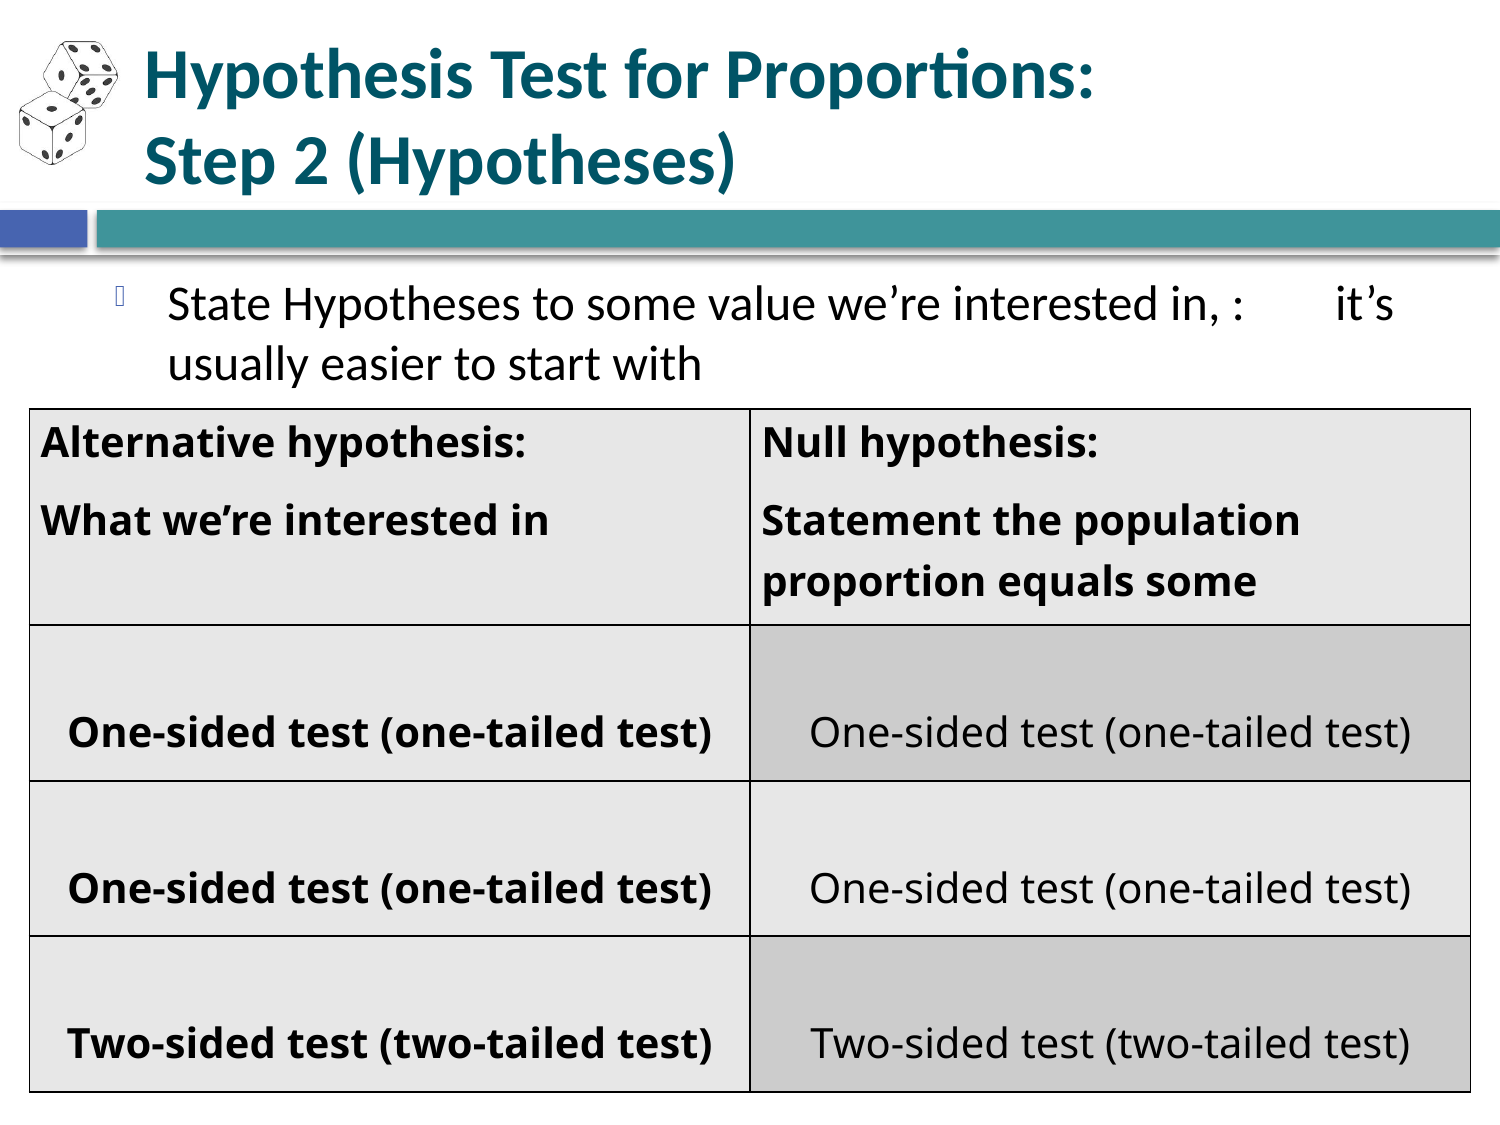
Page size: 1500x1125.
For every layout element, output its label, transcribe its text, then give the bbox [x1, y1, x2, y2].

title Hypothesis Test for Proportions: Step 2 (Hypotheses) [130, 19, 1471, 207]
picture [1, 41, 125, 165]
